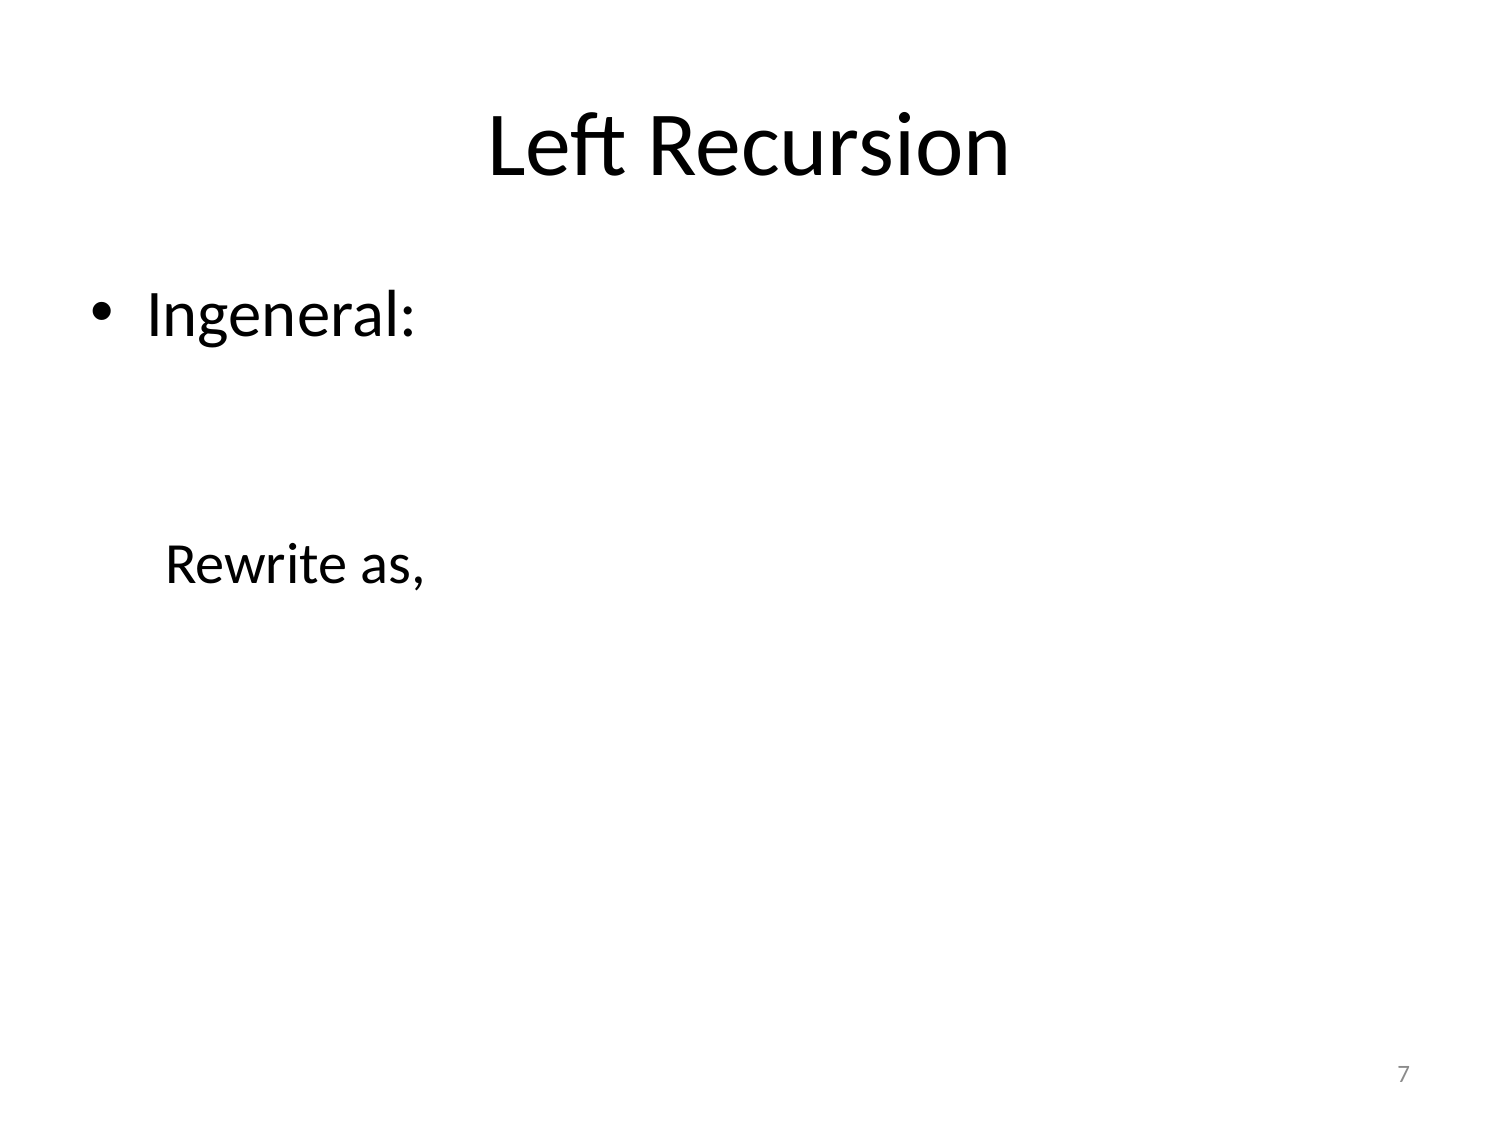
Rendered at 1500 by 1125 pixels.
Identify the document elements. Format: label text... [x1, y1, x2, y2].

slide_number 7 [1074, 1042, 1425, 1103]
title Left Recursion [75, 45, 1425, 233]
